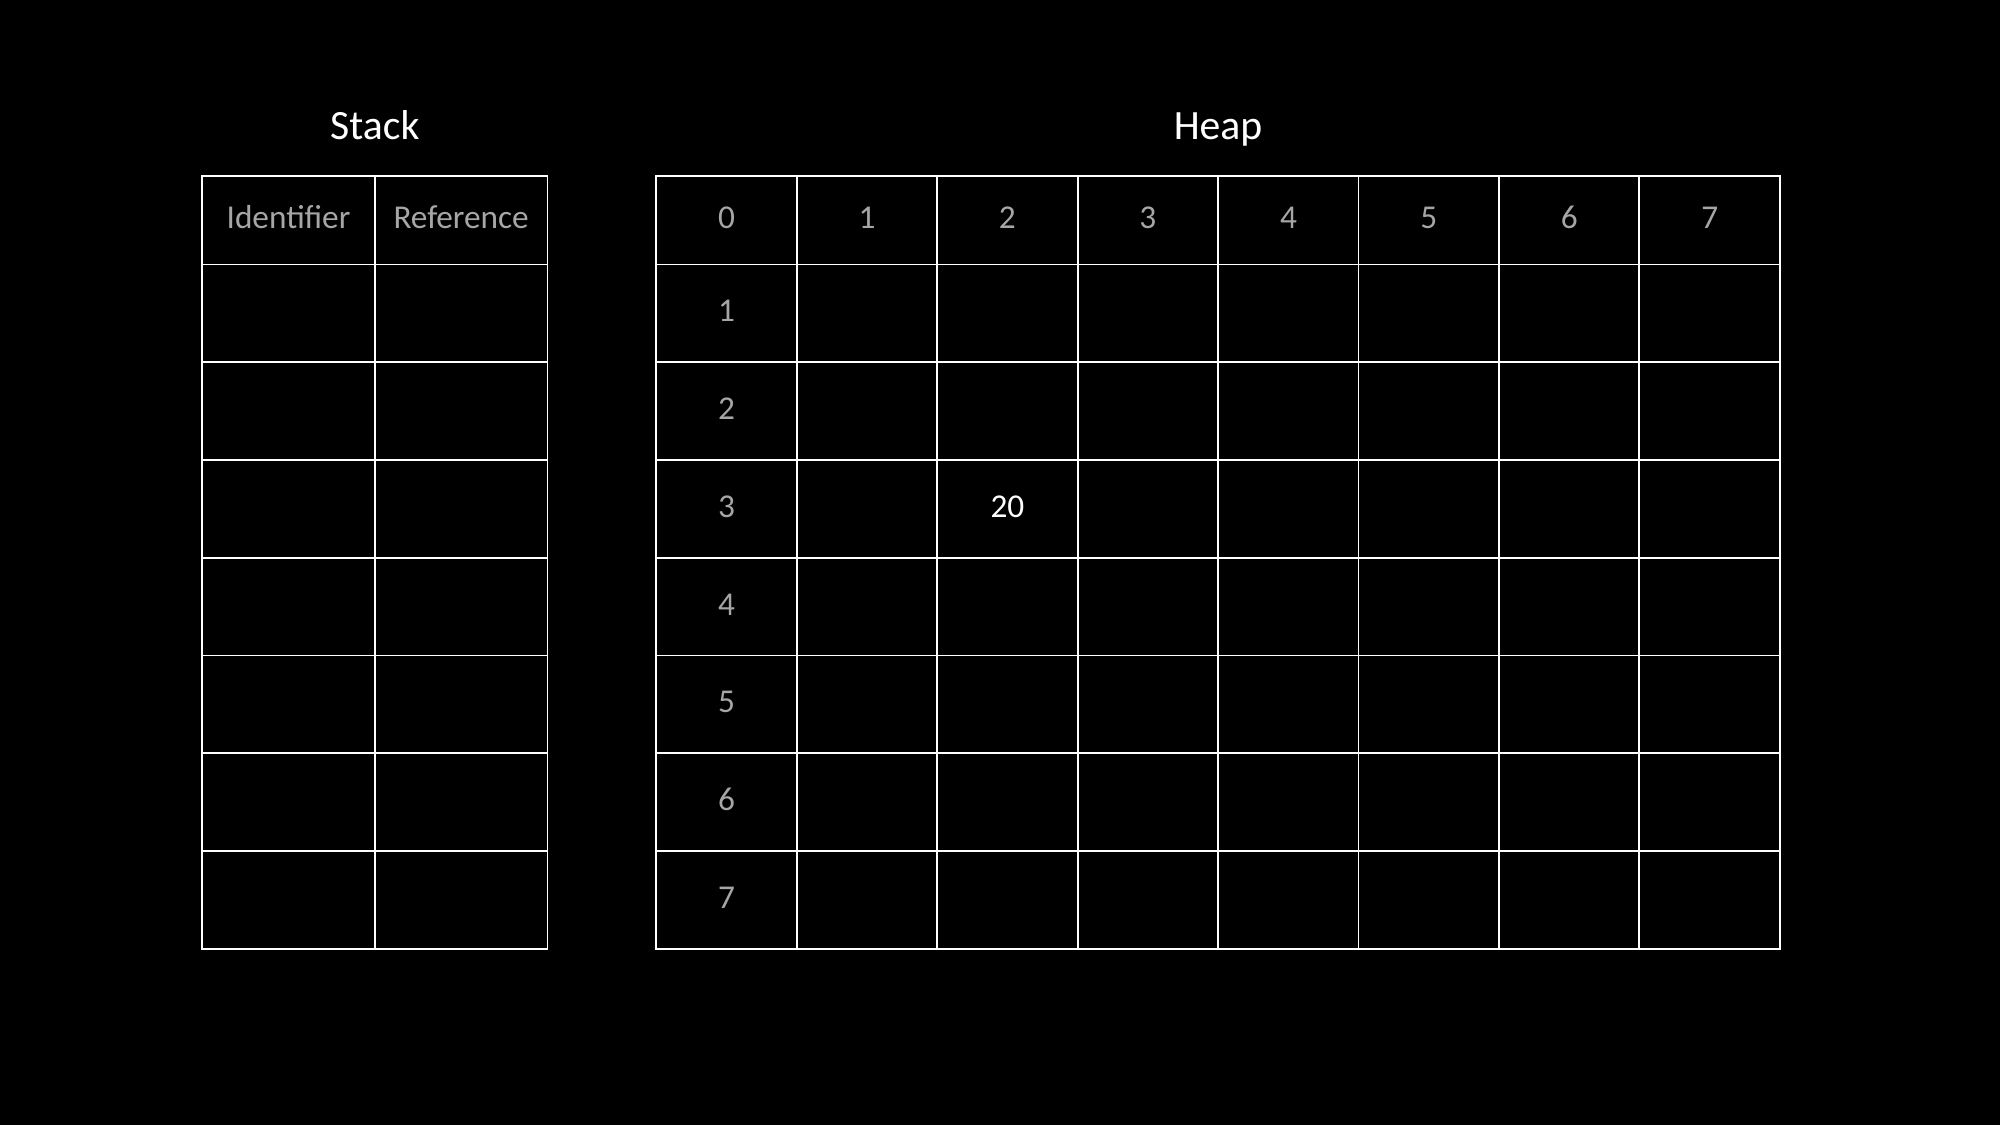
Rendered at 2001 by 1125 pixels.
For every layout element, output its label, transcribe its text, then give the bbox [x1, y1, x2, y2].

table_cell [203, 656, 374, 752]
table_cell [798, 754, 936, 850]
table_header 7 [1640, 177, 1779, 264]
table_cell [1359, 656, 1498, 752]
table_cell [798, 852, 936, 948]
table_cell [376, 363, 547, 459]
table_cell [798, 265, 936, 361]
table_cell [1219, 363, 1358, 459]
table_cell 4 [657, 559, 796, 655]
table_cell [1219, 559, 1358, 655]
table_cell [376, 265, 547, 361]
table_cell [1219, 754, 1358, 850]
table_cell [1640, 656, 1779, 752]
table_cell [1079, 754, 1217, 850]
table_cell [1079, 363, 1217, 459]
table_cell [938, 363, 1077, 459]
table_cell [1359, 754, 1498, 850]
table_header 4 [1219, 177, 1358, 264]
table_cell [203, 363, 374, 459]
table_cell [938, 265, 1077, 361]
table_cell [376, 852, 547, 948]
table_cell [1500, 852, 1638, 948]
table_cell [203, 461, 374, 557]
table_cell [1500, 754, 1638, 850]
table_cell [798, 559, 936, 655]
table_cell [1640, 754, 1779, 850]
table_cell [376, 559, 547, 655]
table_cell [203, 559, 374, 655]
table_cell [1500, 461, 1638, 557]
table_cell [1219, 656, 1358, 752]
table_header 1 [798, 177, 936, 264]
table_cell [1640, 559, 1779, 655]
table_cell [938, 656, 1077, 752]
table_cell 6 [657, 754, 796, 850]
table_cell [1500, 656, 1638, 752]
table_cell 20 [938, 461, 1077, 557]
table_cell [203, 754, 374, 850]
table_cell [1640, 265, 1779, 361]
table_cell [203, 852, 374, 948]
table_cell [1640, 461, 1779, 557]
table_cell [1359, 363, 1498, 459]
table_cell [1219, 852, 1358, 948]
table_cell [376, 754, 547, 850]
table_cell [938, 852, 1077, 948]
table_cell [798, 363, 936, 459]
table_cell [376, 656, 547, 752]
table_header 2 [938, 177, 1077, 264]
table_header 5 [1359, 177, 1498, 264]
table_cell [1079, 461, 1217, 557]
table_cell 7 [657, 852, 796, 948]
table_cell [1500, 363, 1638, 459]
table_cell 3 [657, 461, 796, 557]
table_header Identifier [203, 177, 374, 264]
table_cell [1359, 265, 1498, 361]
table_cell [1079, 559, 1217, 655]
table_cell [1500, 559, 1638, 655]
table_cell 2 [657, 363, 796, 459]
table_cell [1079, 265, 1217, 361]
table_cell [1359, 461, 1498, 557]
table_cell [1079, 656, 1217, 752]
text_box Stack [239, 90, 511, 155]
table_cell [1359, 559, 1498, 655]
table_cell [938, 754, 1077, 850]
table_cell [938, 559, 1077, 655]
table_cell [376, 461, 547, 557]
table_cell [798, 656, 936, 752]
text_box Heap [1083, 90, 1354, 155]
table_header 3 [1079, 177, 1217, 264]
table_cell 1 [657, 265, 796, 361]
table_cell [1219, 265, 1358, 361]
table_cell [1359, 852, 1498, 948]
table_cell [203, 265, 374, 361]
table_header 6 [1500, 177, 1638, 264]
table_cell [1640, 852, 1779, 948]
table_header 0 [657, 177, 796, 264]
table_cell [798, 461, 936, 557]
table_cell 5 [657, 656, 796, 752]
table_cell [1500, 265, 1638, 361]
table_header Reference [376, 177, 547, 264]
table_cell [1219, 461, 1358, 557]
table_cell [1640, 363, 1779, 459]
table_cell [1079, 852, 1217, 948]
